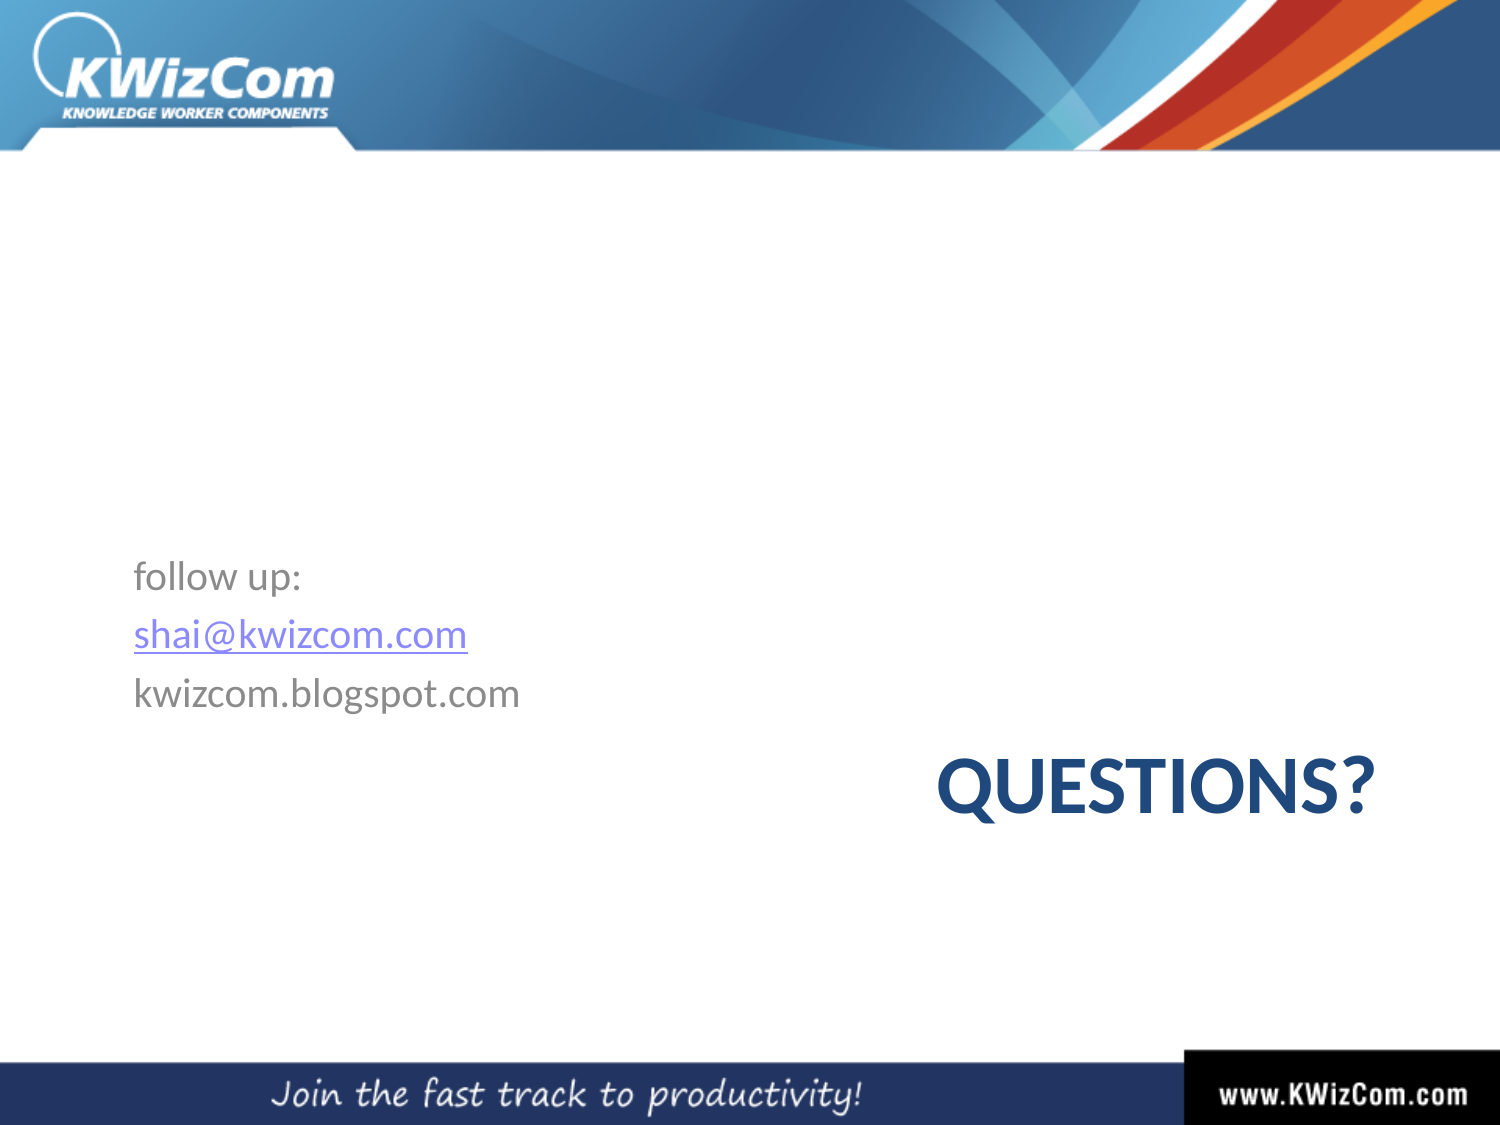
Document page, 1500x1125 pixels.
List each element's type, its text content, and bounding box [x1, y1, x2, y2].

title Questions? [118, 723, 1394, 947]
list follow up: shai@kwizcom.com kwizcom.blogspot.com [118, 476, 1394, 723]
picture [0, 0, 1500, 1125]
